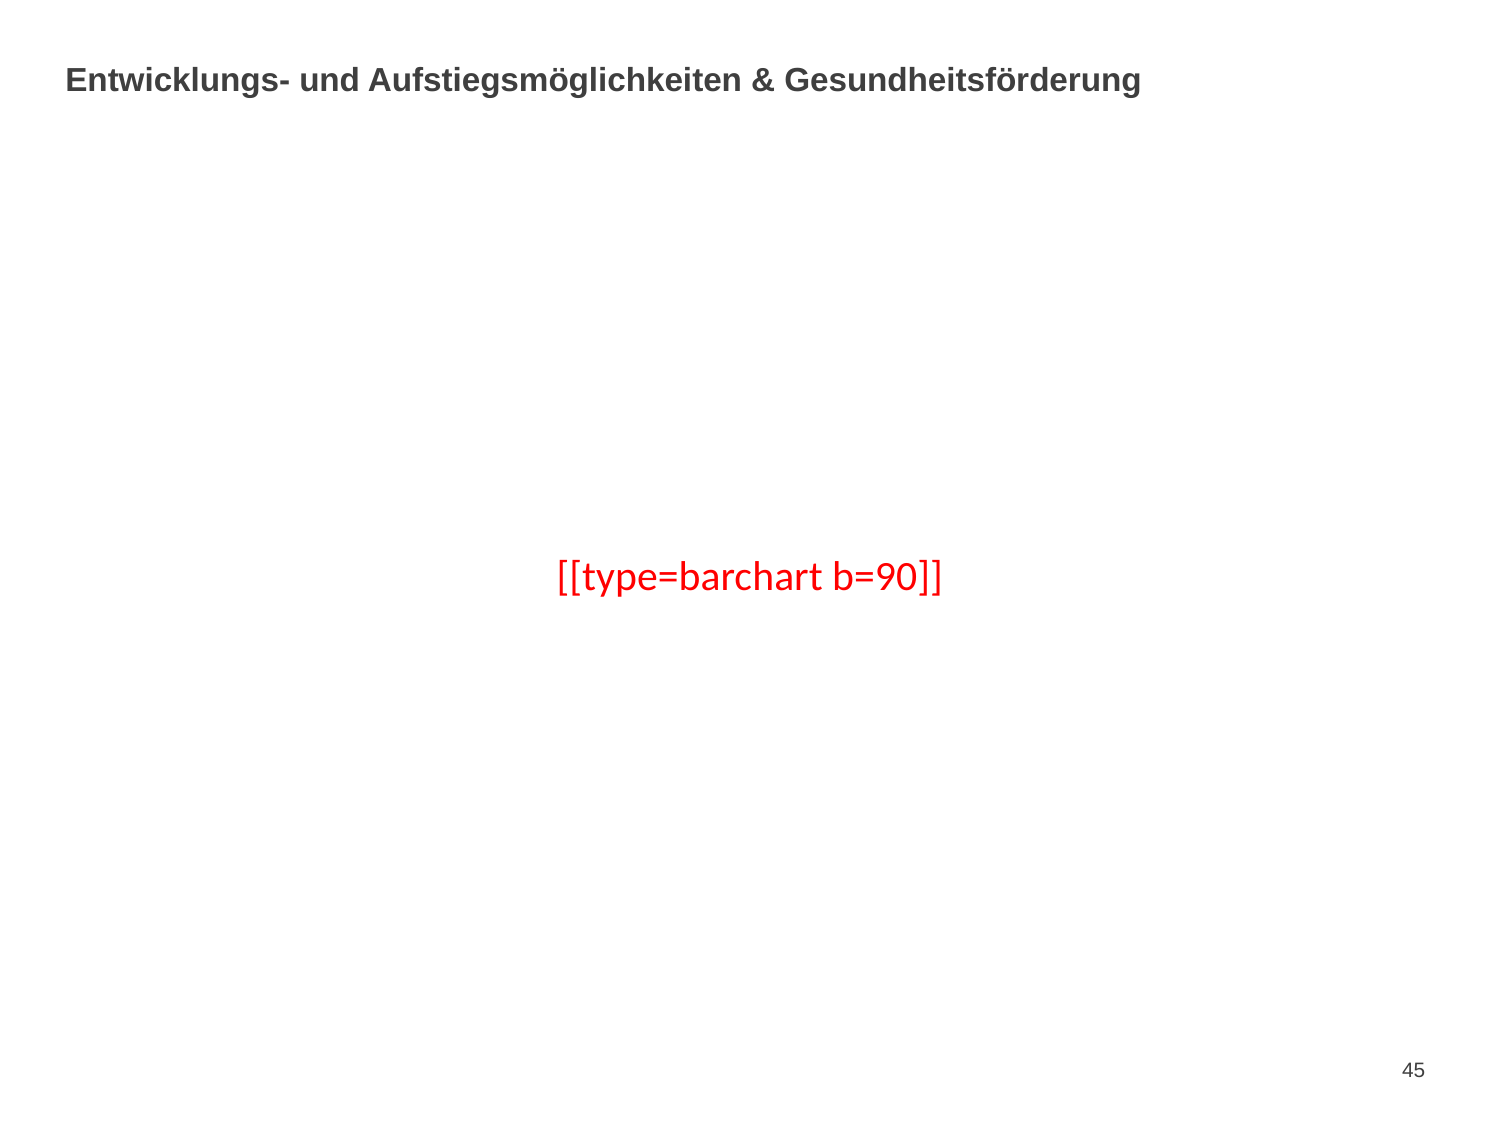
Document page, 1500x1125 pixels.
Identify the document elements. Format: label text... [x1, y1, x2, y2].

slide_number 45 [1337, 1042, 1425, 1103]
text_box [[type=barchart b=90]] [422, 540, 1078, 606]
title Entwicklungs- und Aufstiegsmöglichkeiten & Gesundheitsförderung [49, 50, 1400, 150]
